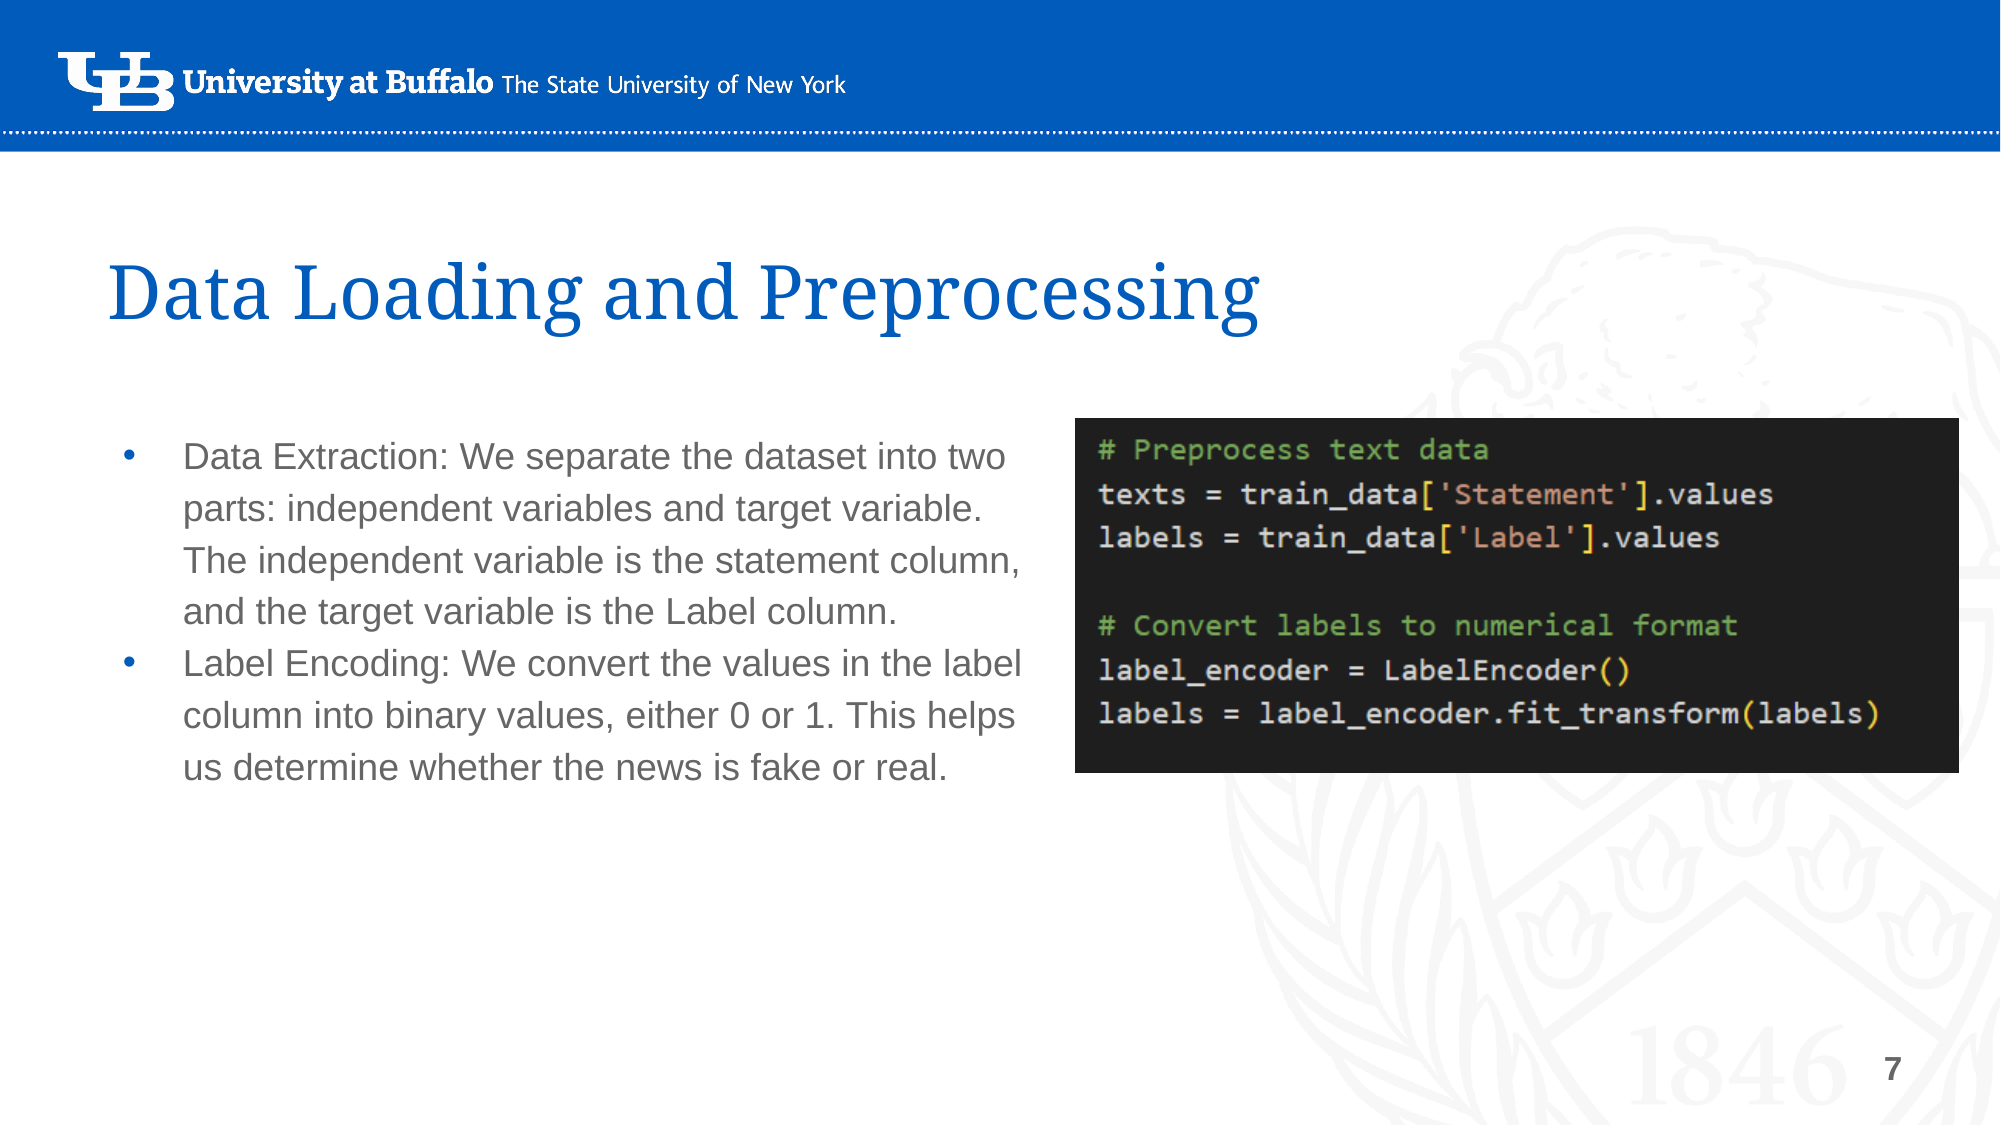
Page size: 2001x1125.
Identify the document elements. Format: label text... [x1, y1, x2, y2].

list Data Extraction: We separate the dataset into two parts: independent variables and target variable. The independent variable is the statement column, and the target variable is the Label column. Label Encoding: We convert the values in the label column into binary values, either 0 or 1. This helps us determine whether the news is fake or real. [93, 418, 1068, 1071]
title Data Loading and Preprocessing [93, 140, 1818, 343]
footer ‹#› [1242, 1036, 1918, 1097]
picture [0, 0, 2001, 1125]
